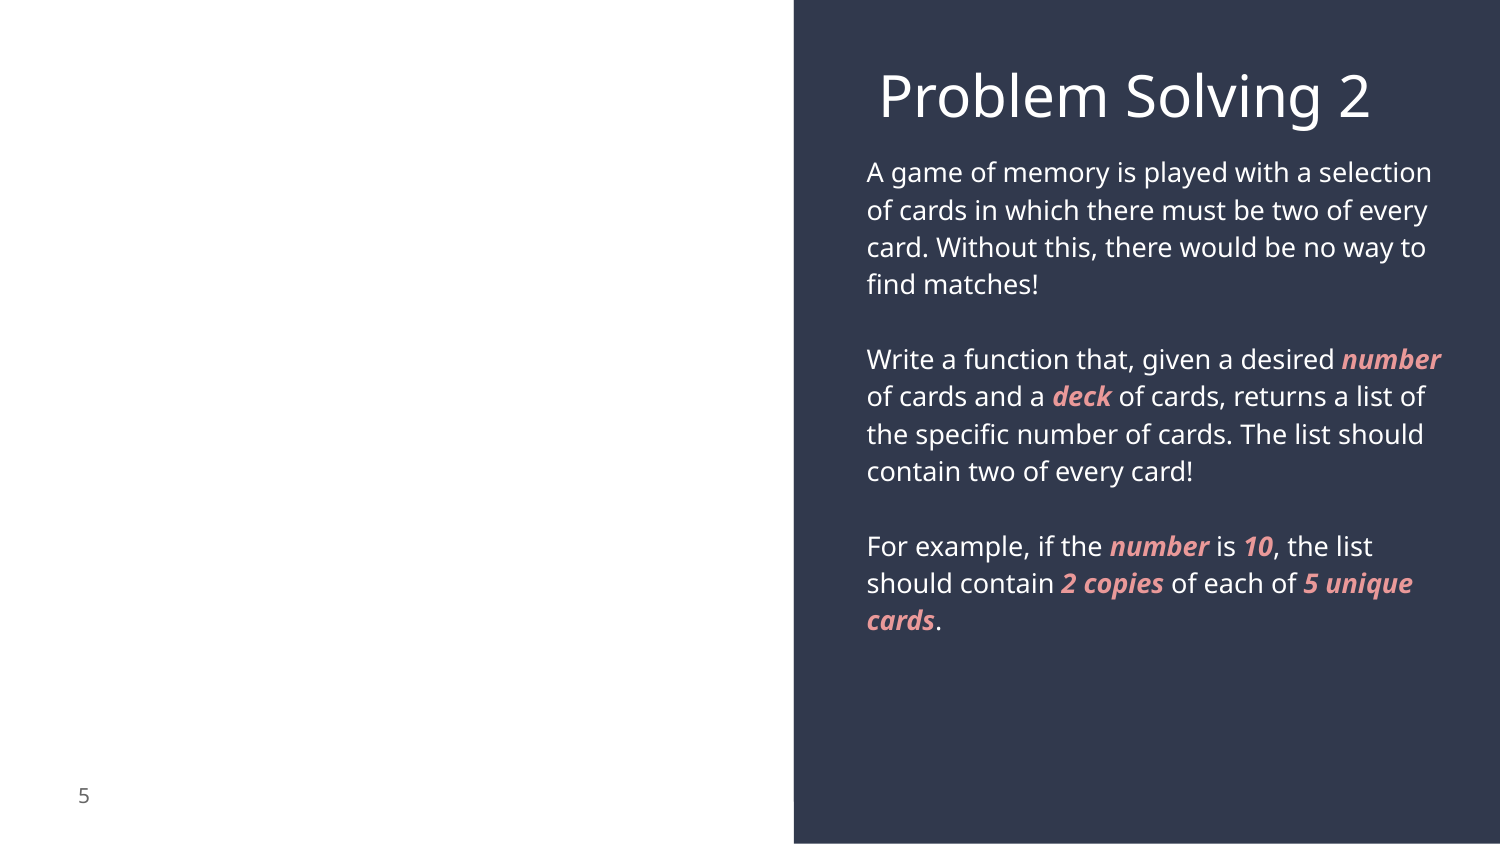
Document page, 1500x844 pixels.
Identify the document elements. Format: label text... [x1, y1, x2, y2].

slide_number ‹#› [14, 764, 105, 830]
title Problem Solving 2 [863, 44, 1472, 150]
list A game of memory is played with a selection of cards in which there must be two of every card. Without this, there would be no way to find matches! Write a function that, given a desired number of cards and a deck of cards, returns a list of the specific number of cards. The list should contain two of every card! For example, if the number is 10, the list should contain 2 copies of each of 5 unique cards. [851, 136, 1460, 735]
